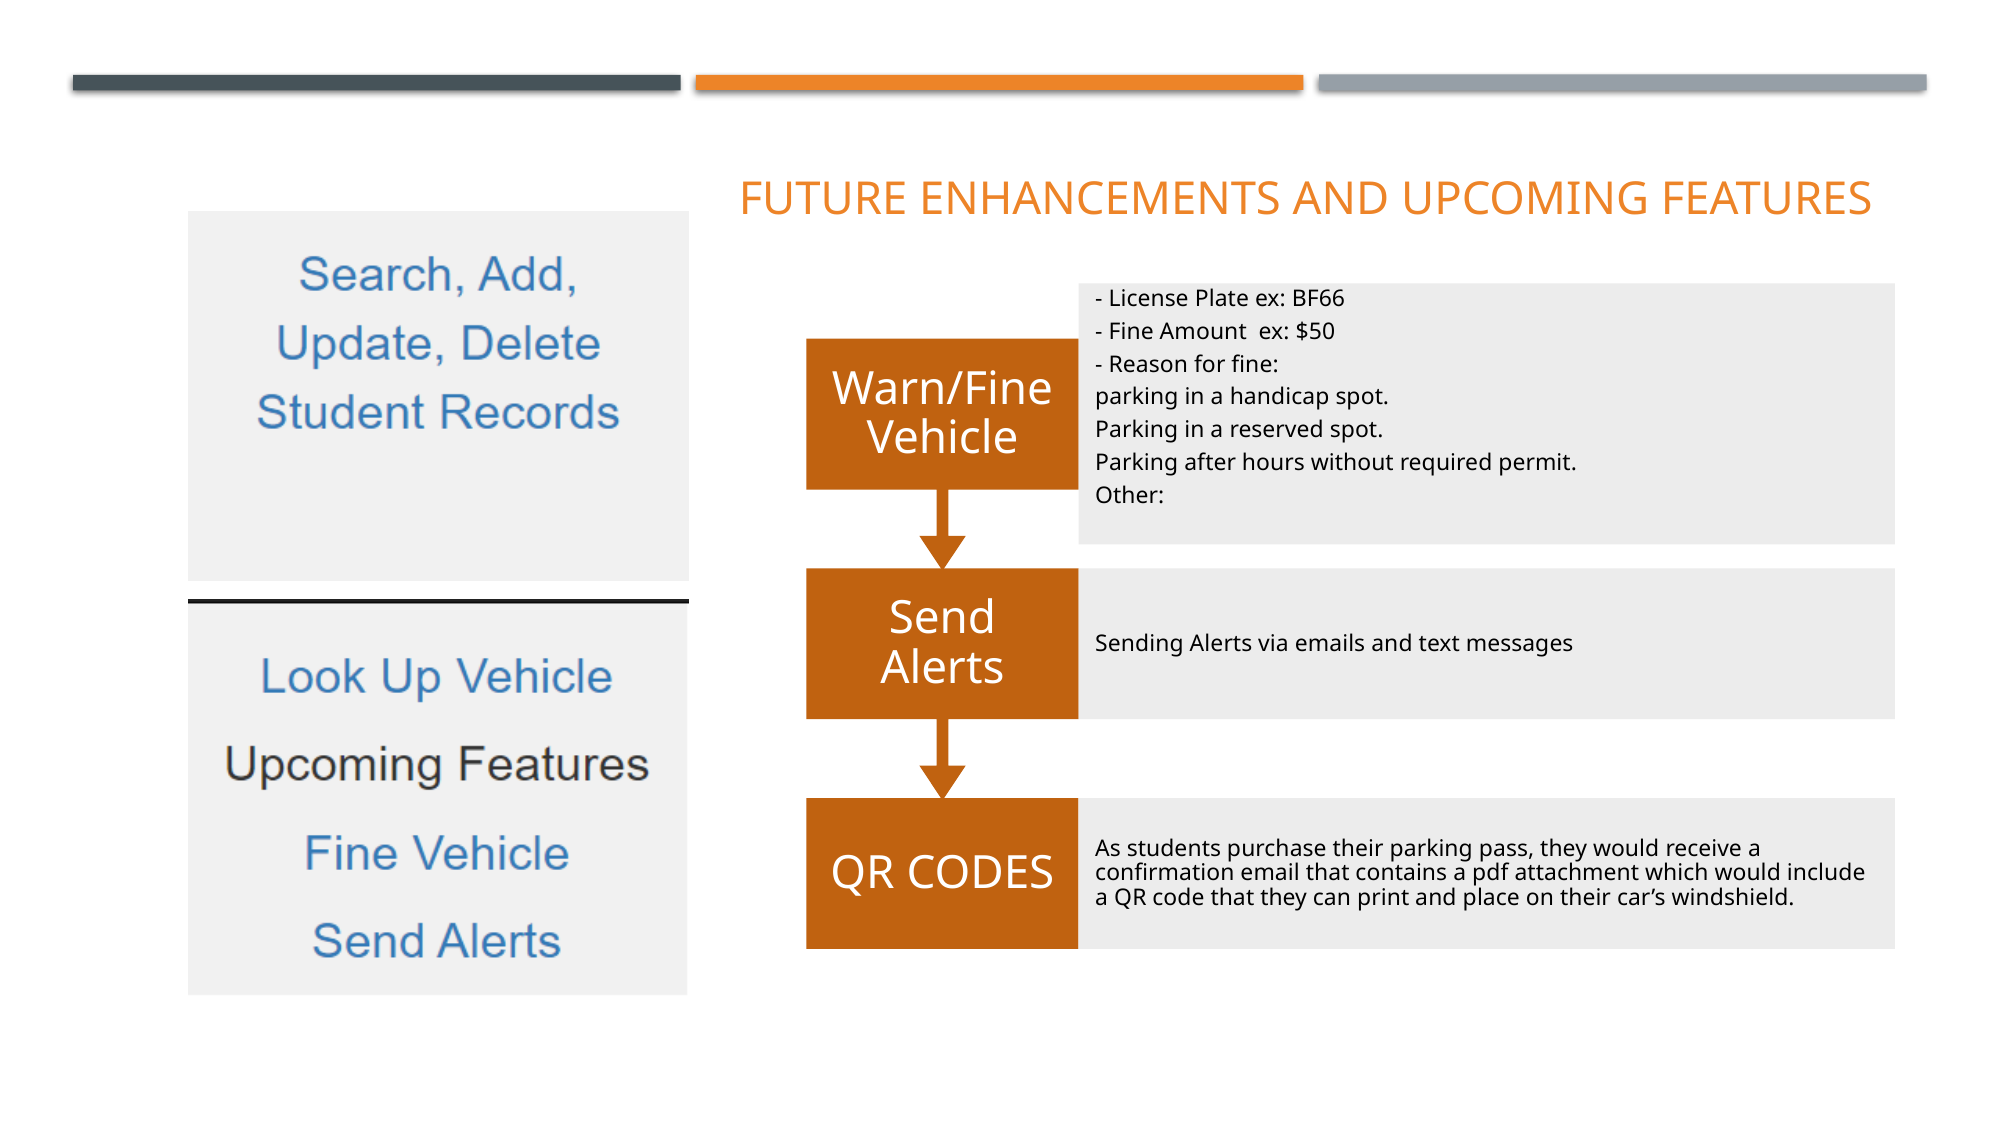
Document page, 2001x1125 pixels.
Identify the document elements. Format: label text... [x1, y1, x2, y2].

title Future enhancements and upcoming Features [723, 116, 1895, 232]
picture [187, 598, 689, 1000]
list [805, 282, 1896, 950]
picture [187, 211, 689, 581]
